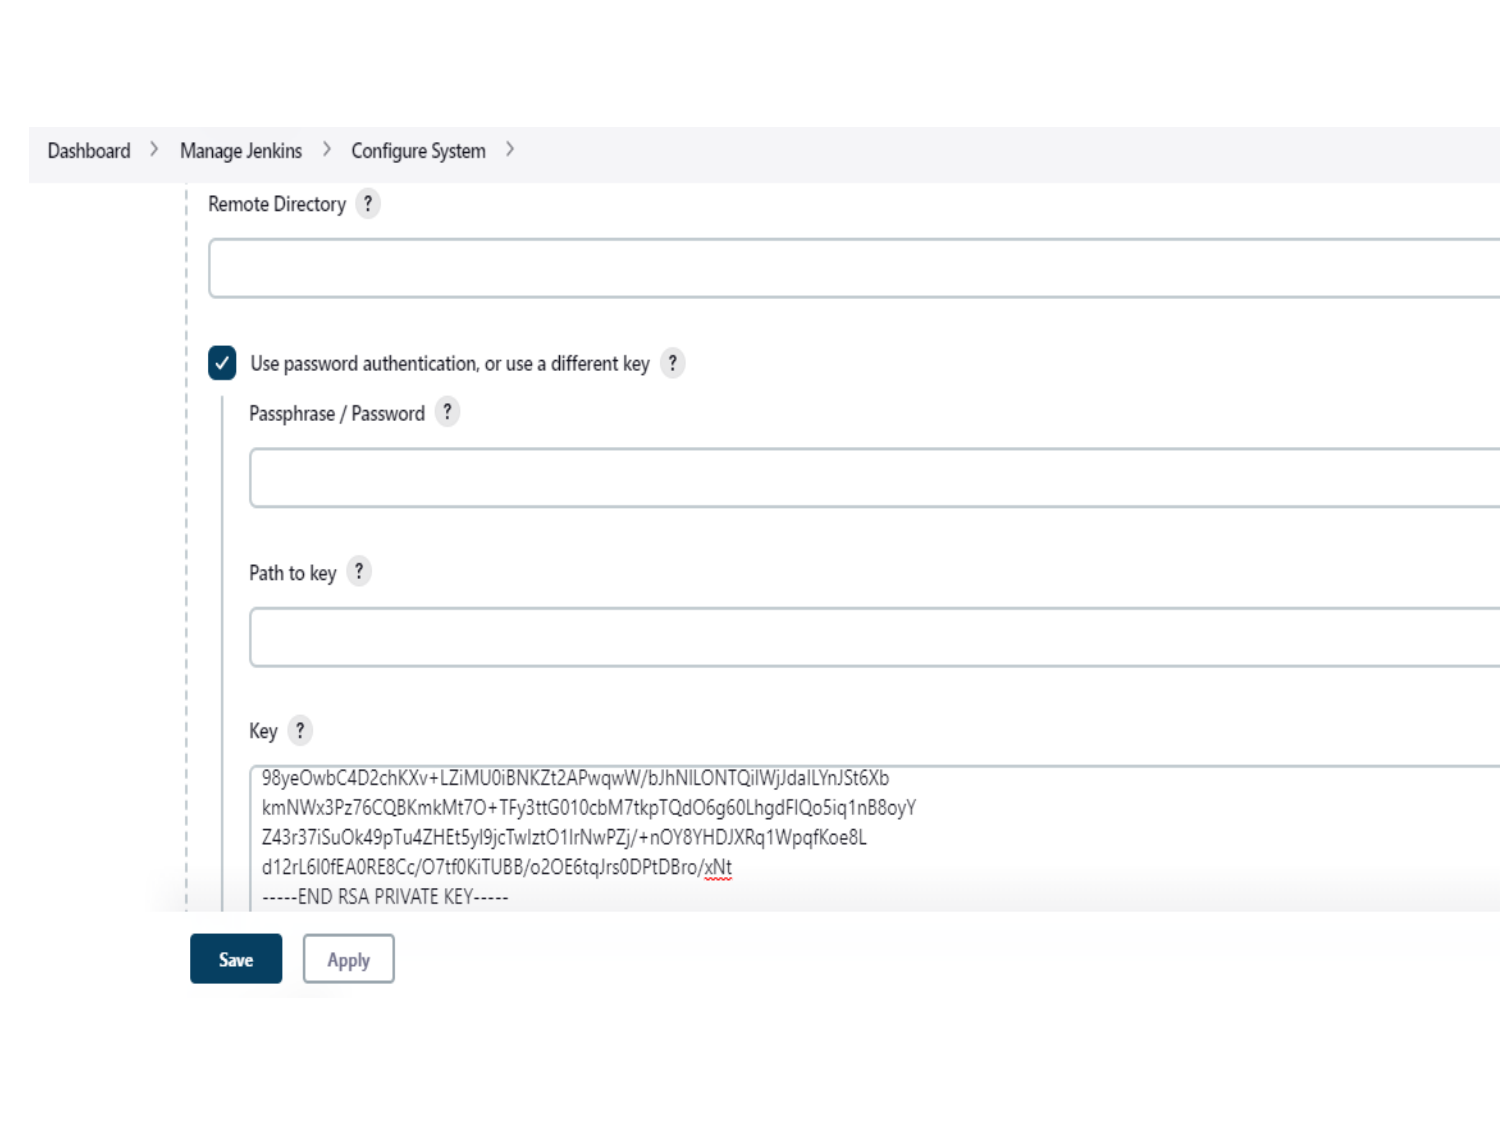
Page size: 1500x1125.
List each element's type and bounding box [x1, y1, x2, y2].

picture [29, 127, 1500, 998]
